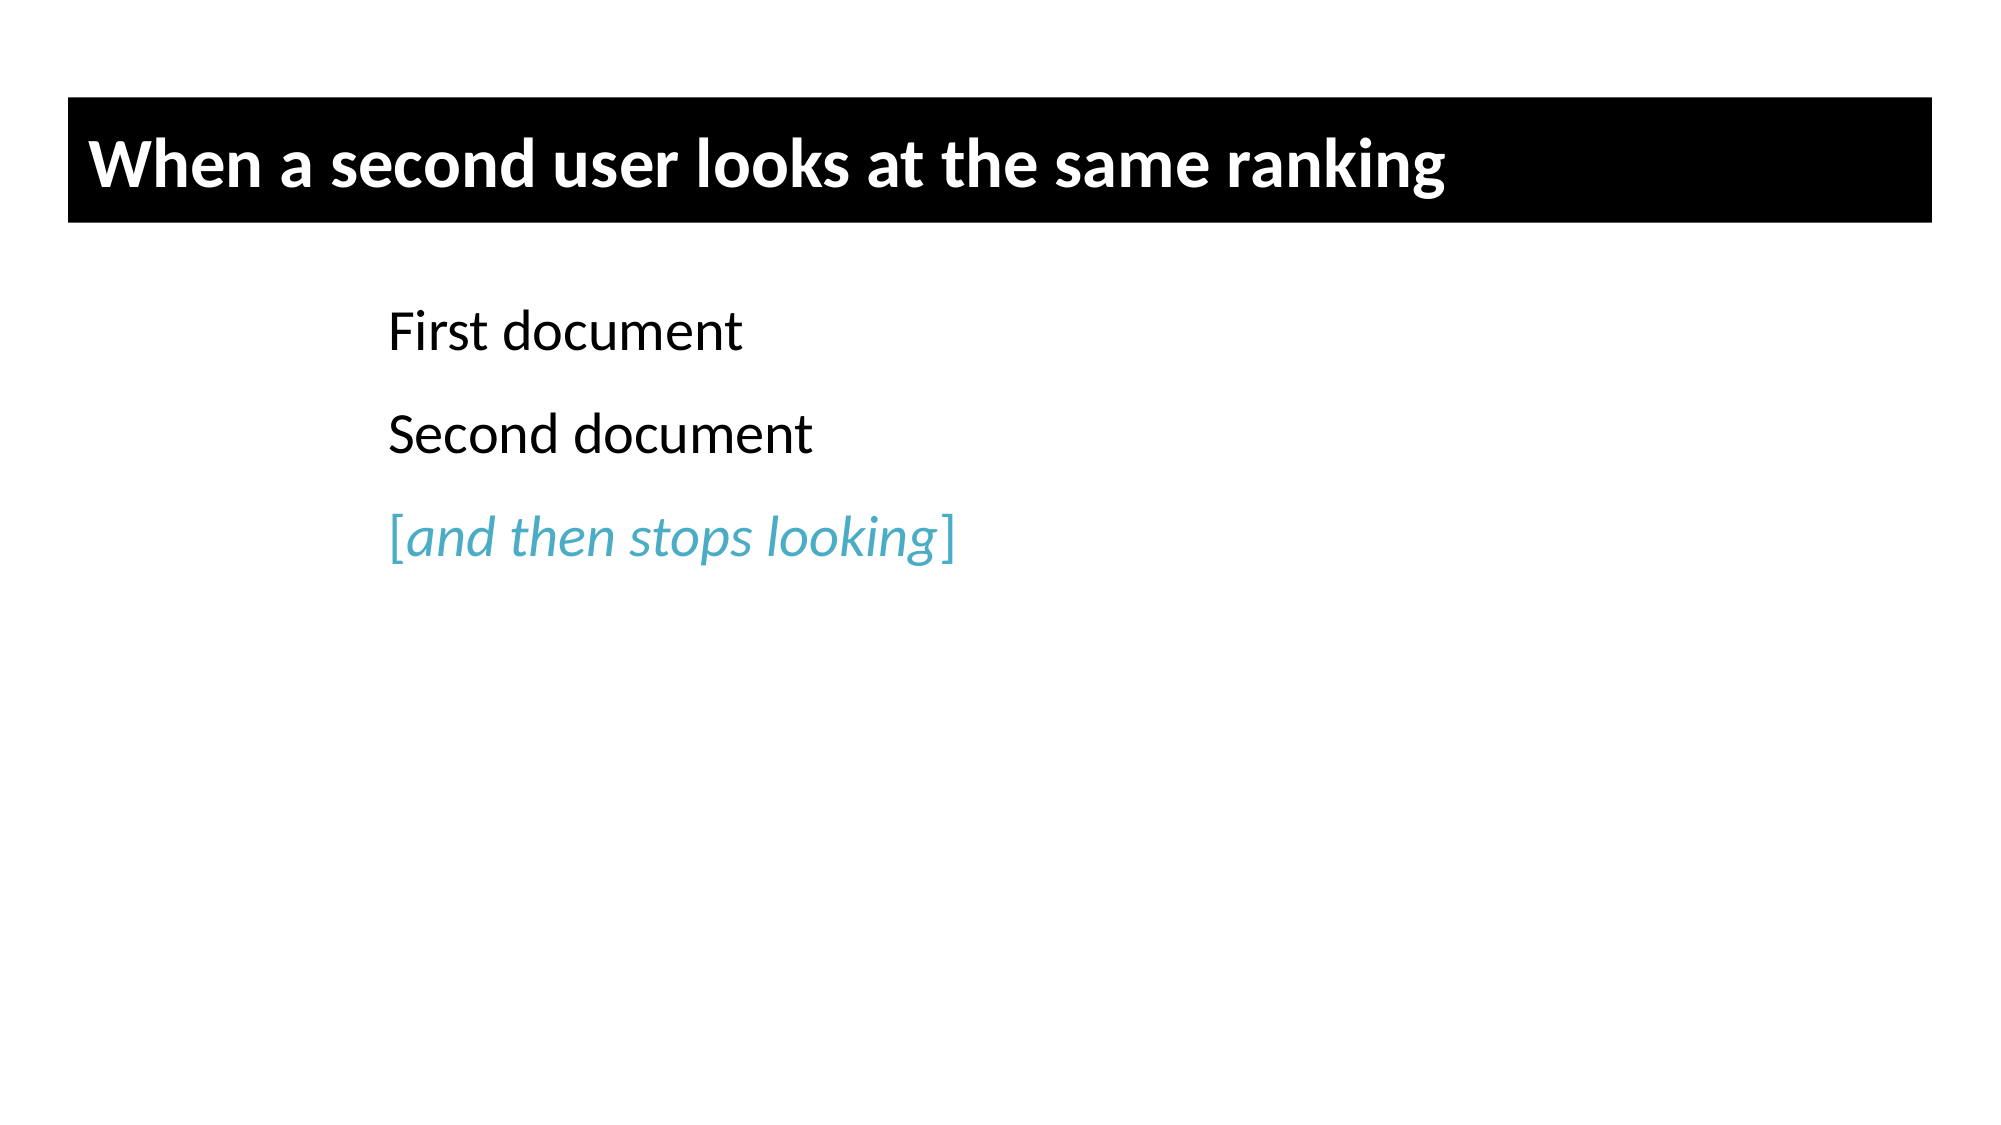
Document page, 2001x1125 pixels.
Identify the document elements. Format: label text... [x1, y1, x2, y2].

list First document Second document [and then stops looking] [68, 272, 1932, 1020]
title When a second user looks at the same ranking [68, 97, 1932, 223]
